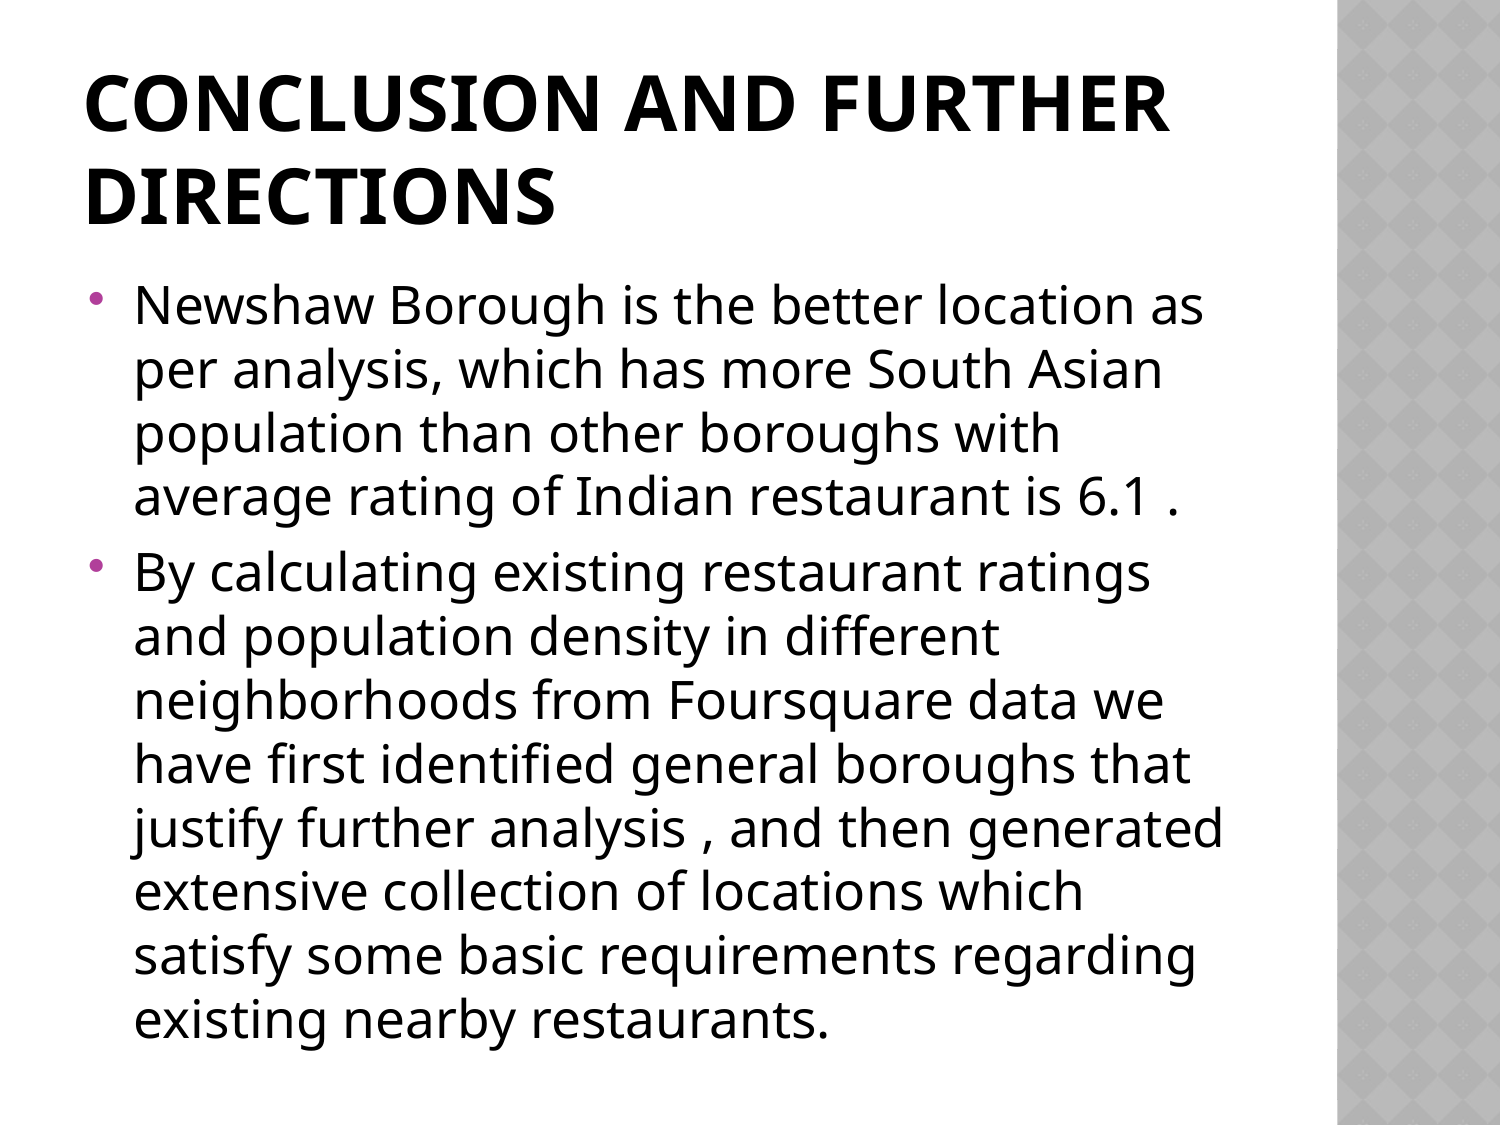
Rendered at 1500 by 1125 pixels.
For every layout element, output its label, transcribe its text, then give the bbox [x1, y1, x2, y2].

list Newshaw Borough is the better location as per analysis, which has more South Asian population than other boroughs with average rating of Indian restaurant is 6.1 . By calculating existing restaurant ratings and population density in different neighborhoods from Foursquare data we have first identified general boroughs that justify further analysis , and then generated extensive collection of locations which satisfy some basic requirements regarding existing nearby restaurants. [75, 264, 1263, 1059]
title Conclusion and further directions [75, 52, 1263, 240]
